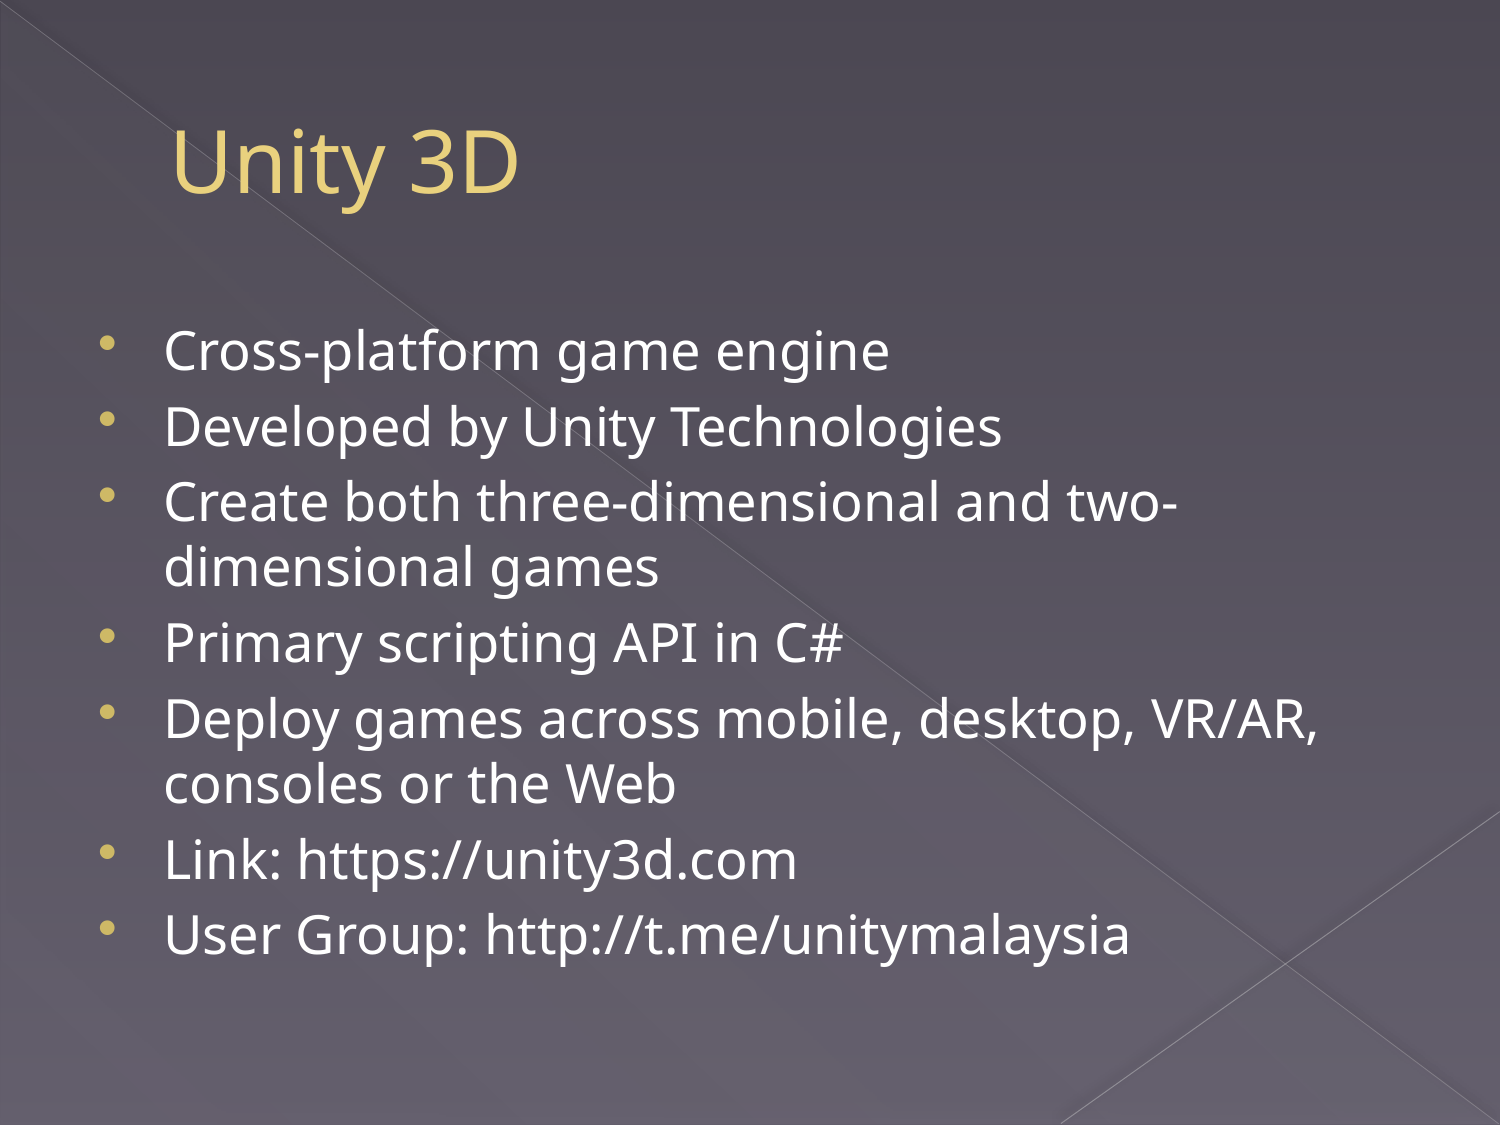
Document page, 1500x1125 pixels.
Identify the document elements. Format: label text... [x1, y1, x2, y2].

title Unity 3D [75, 43, 1425, 274]
list Cross-platform game engine Developed by Unity Technologies Create both three-dimensional and two-dimensional games Primary scripting API in C# Deploy games across mobile, desktop, VR/AR, consoles or the Web Link: https://unity3d.com User Group: http://t.me/unitymalaysia [75, 308, 1425, 1059]
